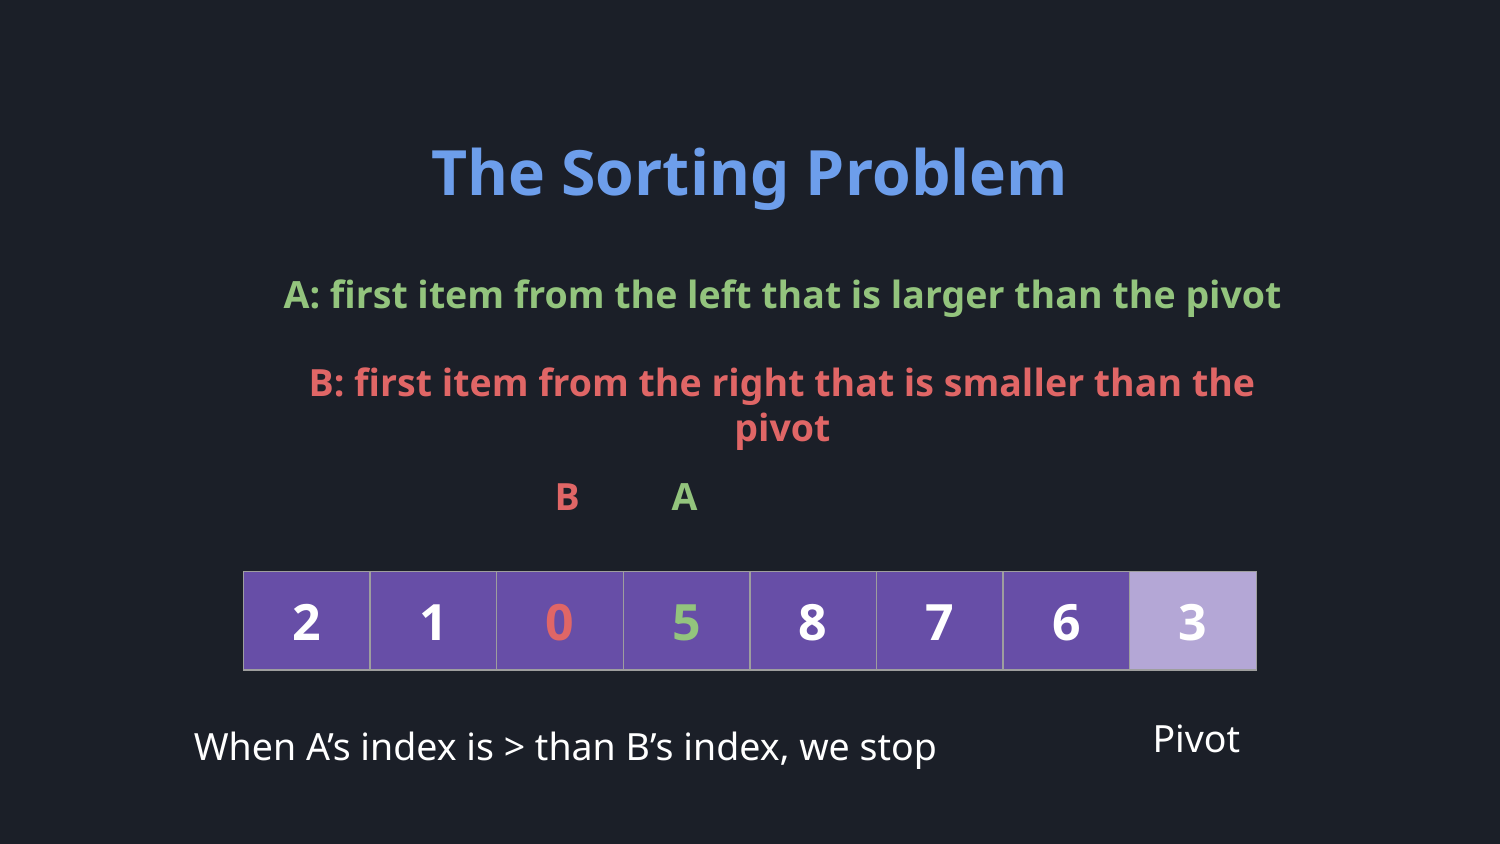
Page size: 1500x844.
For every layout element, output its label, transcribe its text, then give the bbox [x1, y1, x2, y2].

table_header 3 [1130, 572, 1256, 669]
table_header 7 [877, 572, 1002, 669]
table_header 1 [371, 572, 496, 669]
text_box When A’s index is > than B’s index, we stop [90, 707, 1041, 784]
text_box B: first item from the right that is smaller than the pivot [260, 343, 1304, 420]
text_box A: first item from the left that is larger than the pivot [261, 255, 1305, 332]
text_box The Sorting Problem [195, 118, 1305, 240]
table_header 6 [1004, 572, 1129, 669]
text_box A [644, 457, 735, 534]
table_header 5 [624, 572, 749, 669]
table_header 0 [497, 572, 623, 669]
text_box Pivot [1015, 699, 1377, 776]
table_header 8 [751, 572, 876, 669]
text_box B [522, 457, 613, 534]
table_header 2 [244, 572, 369, 669]
